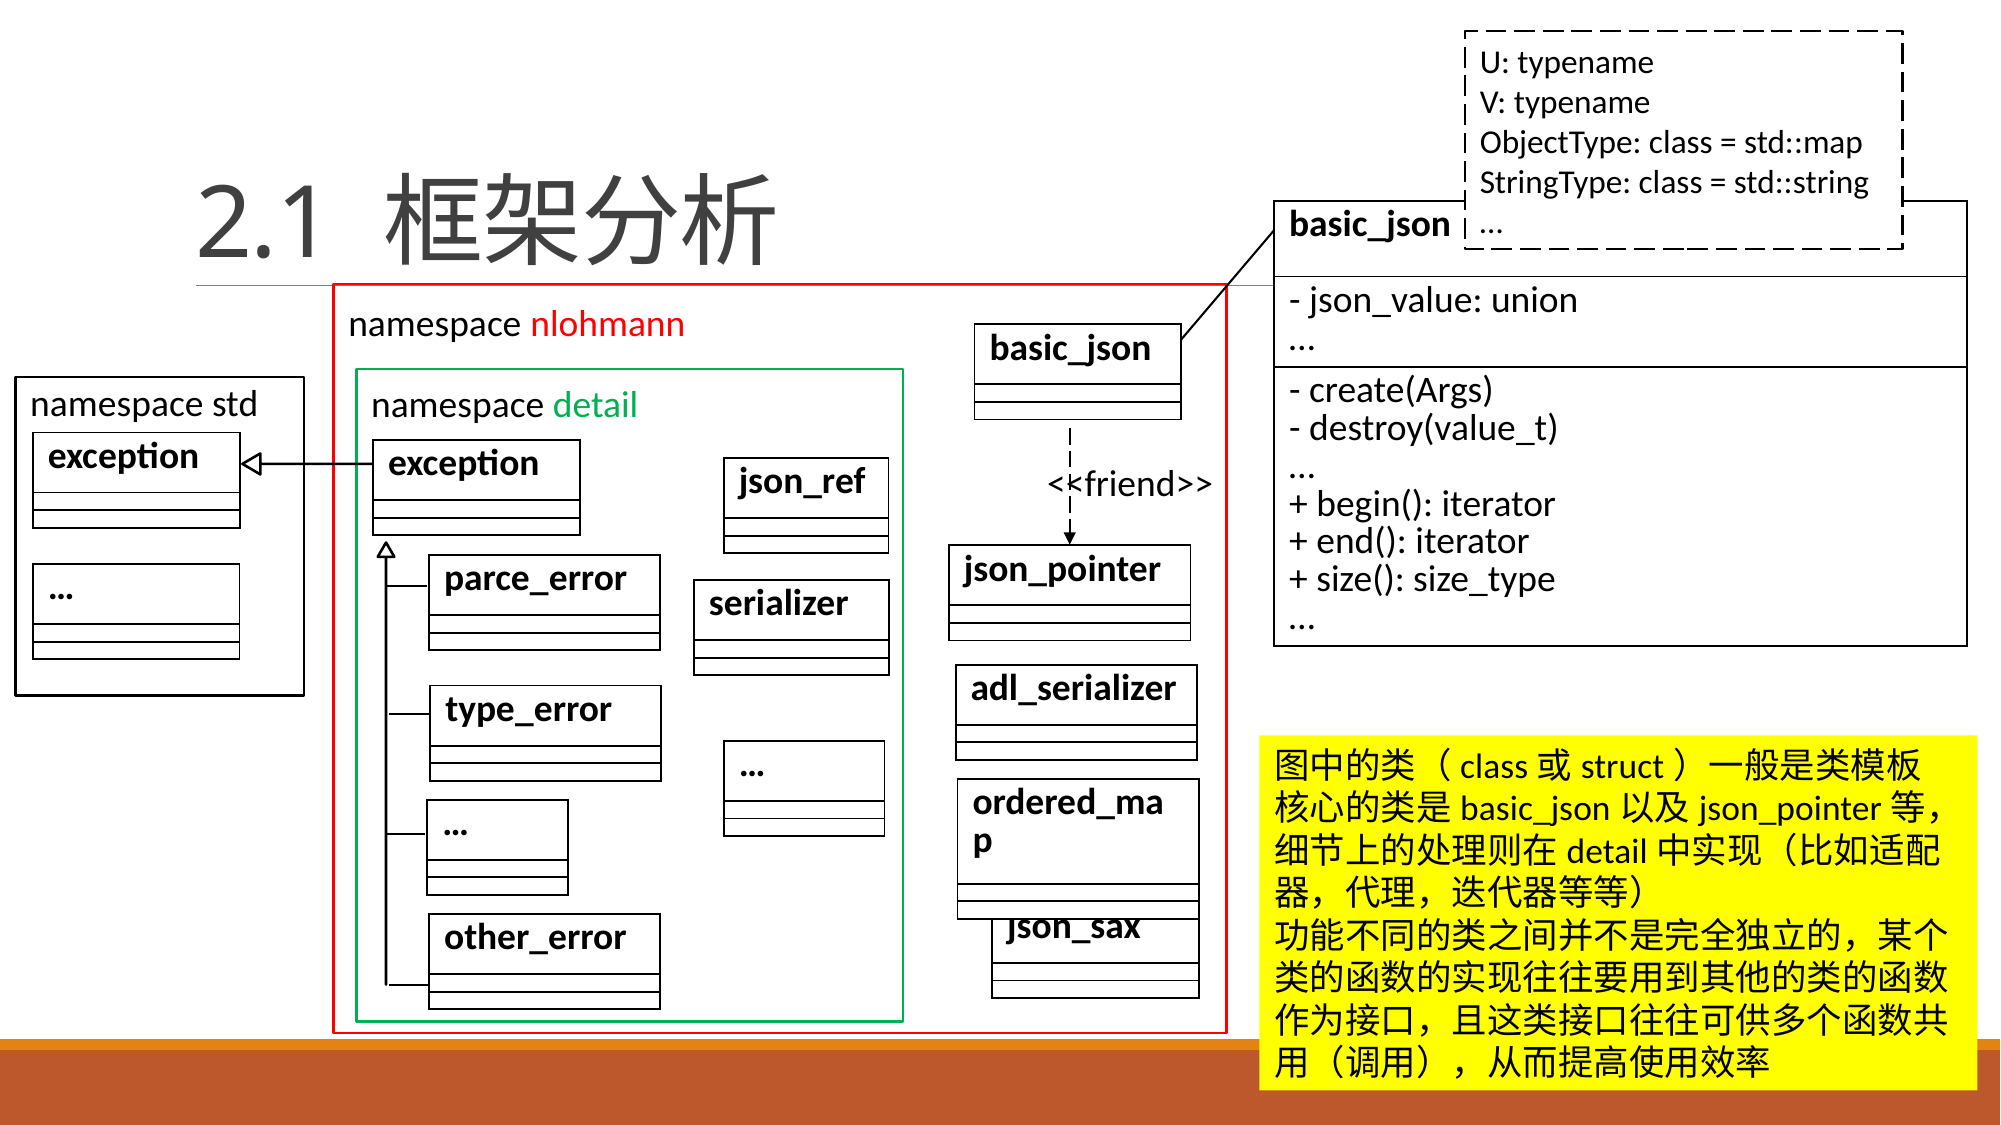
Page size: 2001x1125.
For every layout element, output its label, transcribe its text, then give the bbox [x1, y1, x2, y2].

table_header exception [374, 441, 579, 499]
table_header adl_serializer [957, 666, 1196, 724]
table_cell [374, 519, 579, 534]
table_cell [374, 501, 579, 517]
table_cell [428, 878, 567, 894]
table_header … [34, 565, 239, 623]
table_header parce_error [430, 556, 659, 614]
text_box namespace nlohmann [332, 285, 1228, 1034]
table_header exception [34, 433, 239, 492]
text_box namespace std [14, 376, 305, 697]
text_box <<friend>> [1080, 451, 1229, 511]
table_cell [725, 819, 884, 835]
table_cell [430, 993, 659, 1008]
text_box 图中的类（class或struct）一般是类模板 核心的类是basic_json以及json_pointer等，细节上的处理则在detail中实现（比如适配器，代理，迭代器等等） 功能不同的类之间并不是完全独立的，某个类的函数的实现往往要用到其他的类的函数作为接口，且这类接口往往可供多个函数共用（调用），从而提高使用效率 [1259, 735, 1978, 1091]
table_header serializer [695, 581, 888, 639]
table_cell [725, 537, 888, 552]
table_cell [950, 624, 1190, 640]
table_header … [725, 742, 884, 800]
table_cell [428, 861, 567, 876]
table_header … [428, 801, 567, 859]
table_cell [950, 606, 1190, 622]
table_cell - create(Args) - destroy(value_t) … + begin(): iterator + end(): iterator + size(): size_type … [1275, 368, 1966, 645]
table_cell [34, 625, 239, 641]
text_box U: typename V: typename ObjectType: class = std::map StringType: class = std::string … [1464, 30, 1904, 250]
table_cell [431, 747, 660, 762]
text_box [305, 462, 372, 466]
table_header basic_json [1275, 202, 1966, 276]
table_cell [34, 511, 239, 527]
table_cell [975, 403, 1180, 419]
text_box <<friend>> [1032, 451, 1066, 511]
table_cell [725, 519, 888, 535]
text_box namespace detail [355, 368, 904, 1023]
table_header type_error [431, 686, 660, 745]
table_cell [431, 764, 660, 780]
table_cell [958, 885, 1198, 900]
table_header json_sax [993, 920, 1198, 962]
table_cell [695, 641, 888, 657]
table_cell [430, 616, 659, 632]
table_cell [993, 964, 1198, 980]
table_cell [957, 743, 1196, 759]
table_cell [993, 981, 1198, 997]
table_cell [695, 659, 888, 674]
table_cell [34, 643, 239, 658]
table_cell [725, 802, 884, 818]
table_cell [34, 493, 239, 509]
table_header json_pointer [950, 546, 1190, 604]
title 2.1 框架分析 [180, 47, 1465, 285]
table_header basic_json [975, 325, 1135, 383]
table_cell - json_value: union … [1283, 277, 1966, 366]
table_header json_ref [725, 459, 888, 517]
table_cell [430, 634, 659, 649]
table_cell [430, 975, 659, 991]
table_cell [975, 385, 1180, 401]
table_header ordered_map [958, 780, 1198, 883]
text_box [384, 840, 388, 986]
table_cell [958, 902, 1198, 918]
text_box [1138, 229, 1275, 390]
text_box [376, 541, 396, 833]
table_header other_error [430, 915, 659, 973]
table_cell [957, 726, 1196, 741]
